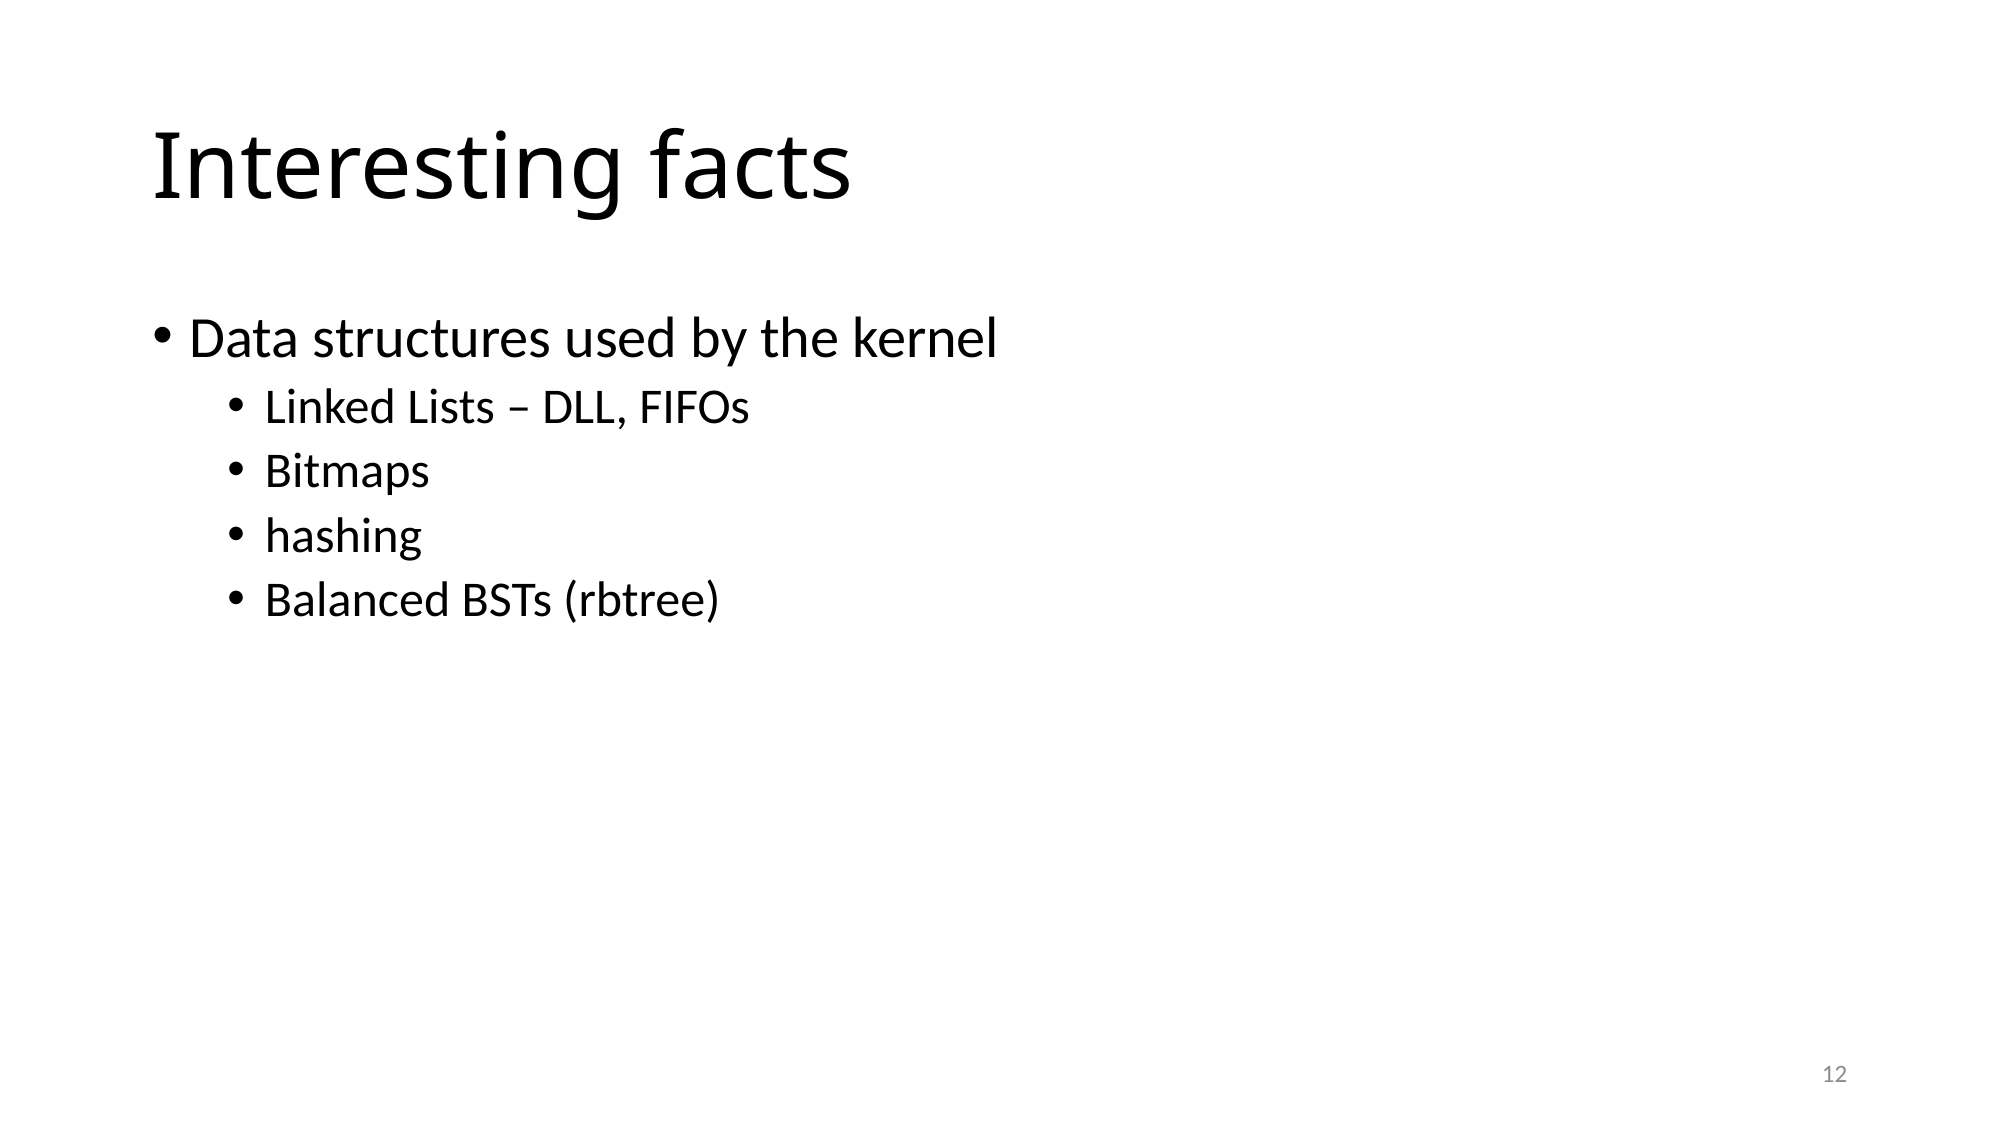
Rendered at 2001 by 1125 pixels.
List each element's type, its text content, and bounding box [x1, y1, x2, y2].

list Data structures used by the kernel Linked Lists – DLL, FIFOs Bitmaps hashing Balanced BSTs (rbtree) [137, 299, 1863, 1014]
slide_number 12 [1412, 1042, 1863, 1103]
title Interesting facts [137, 59, 1863, 278]
